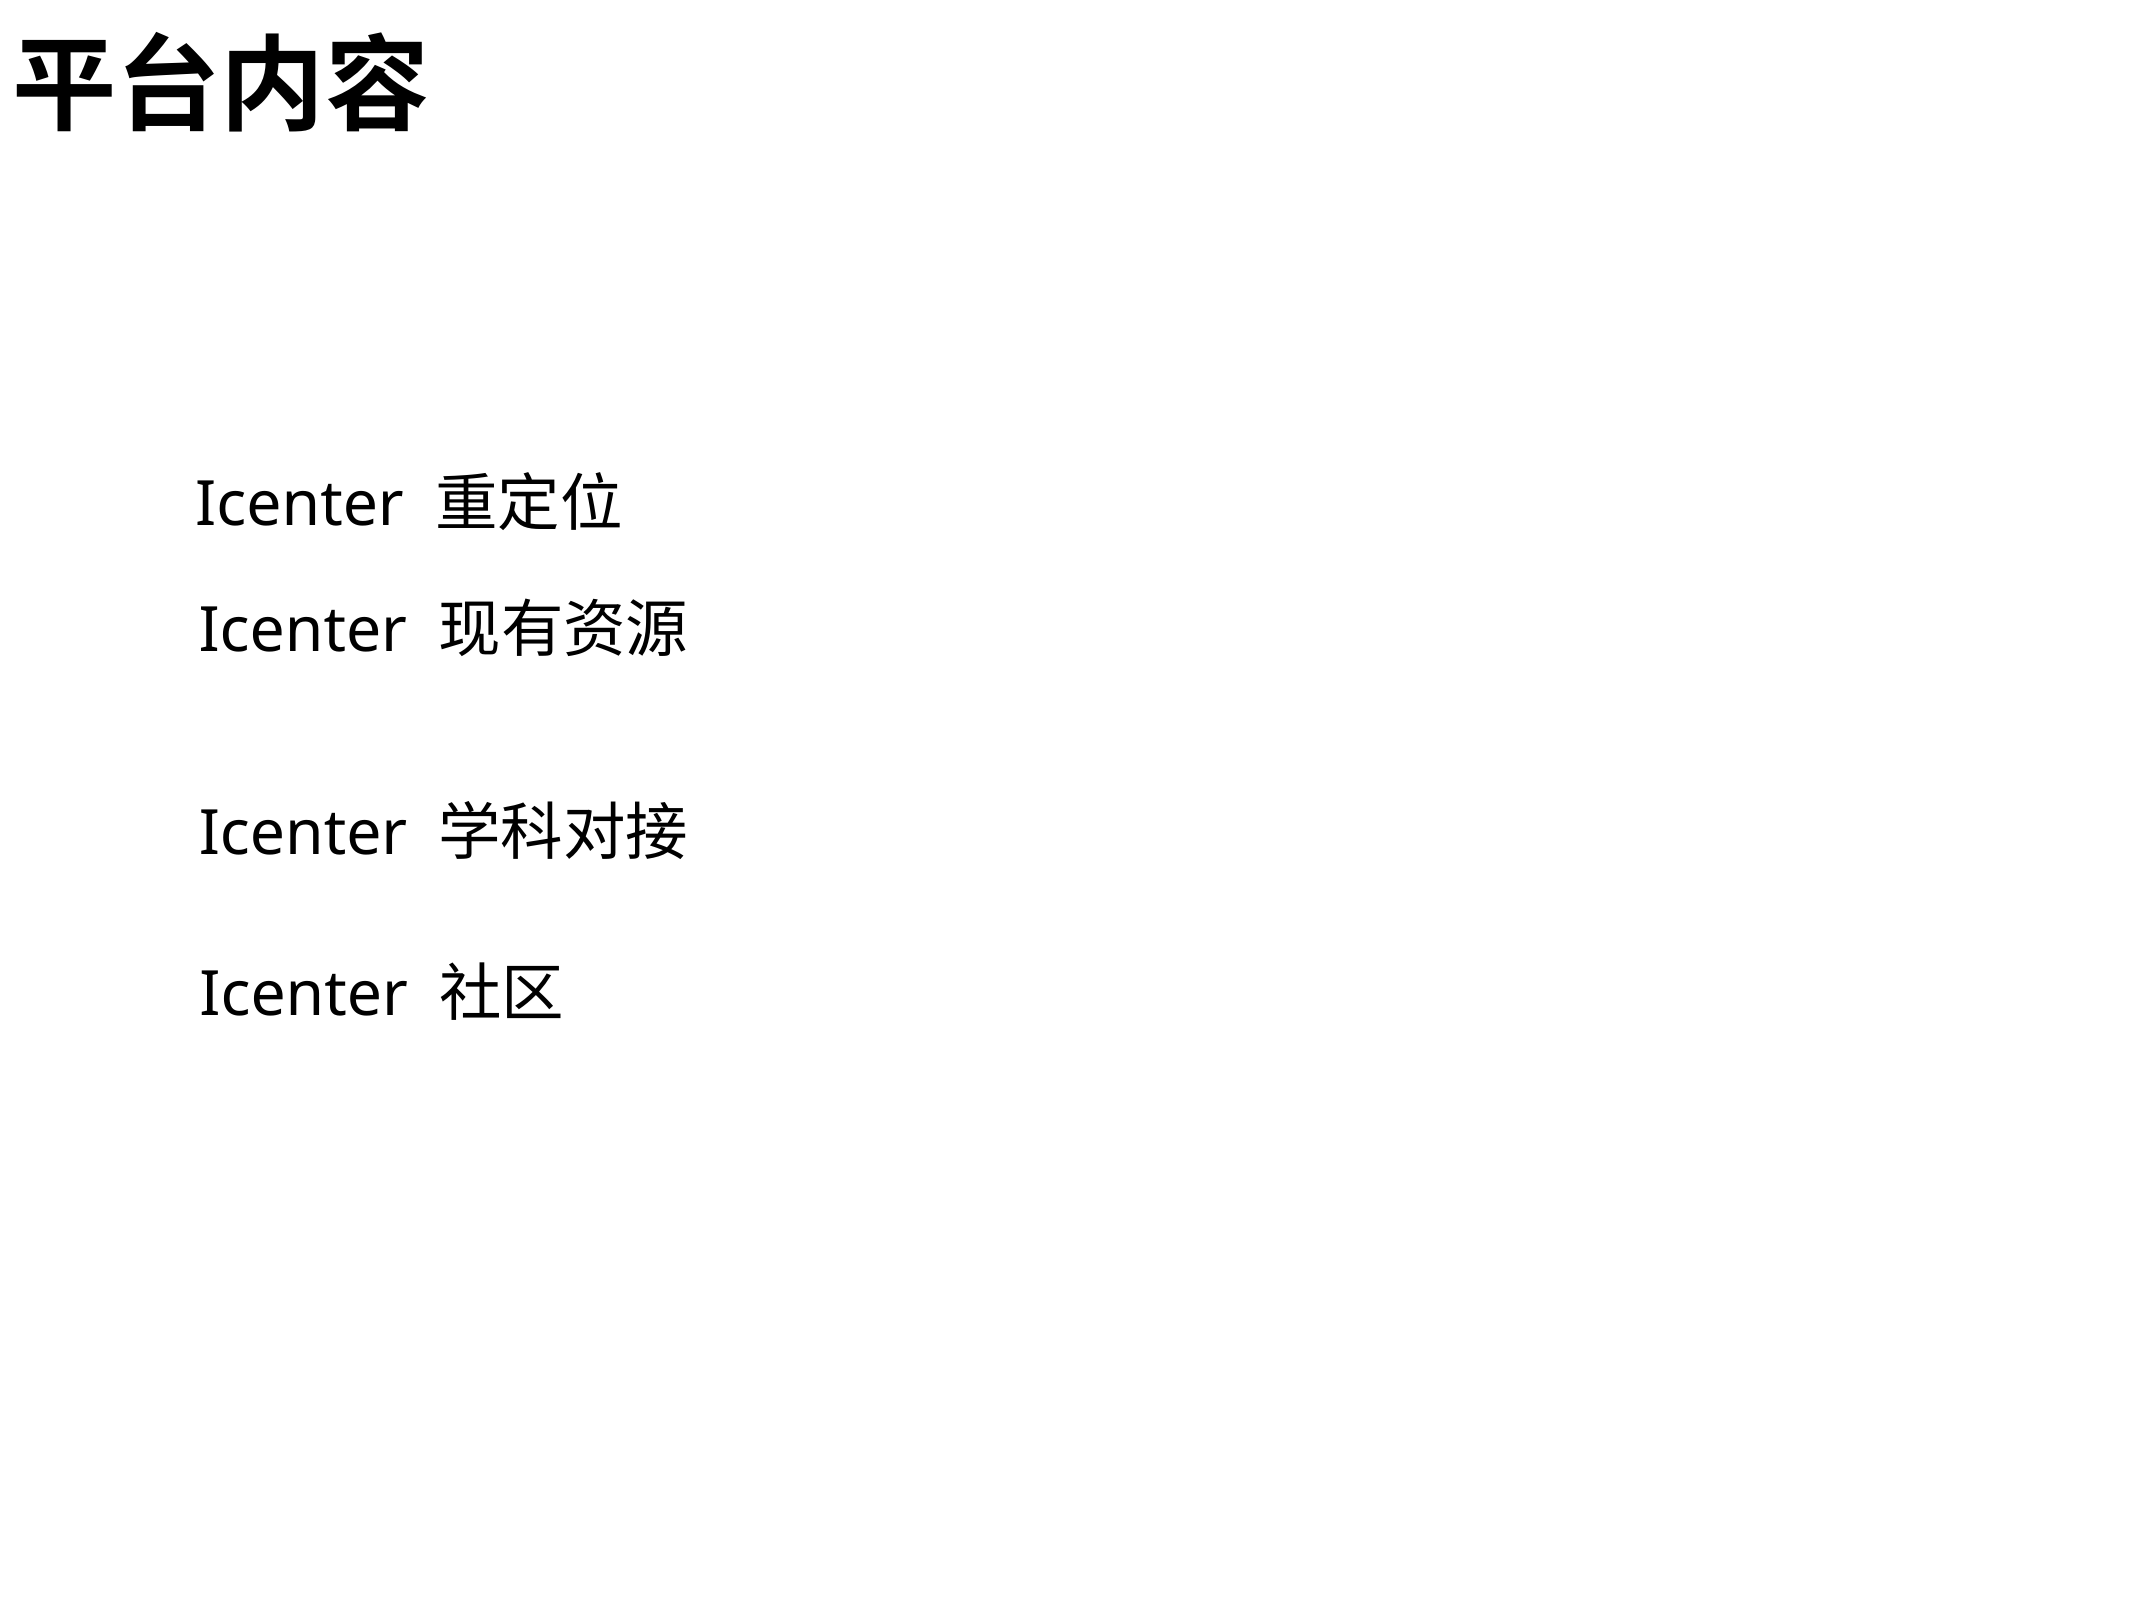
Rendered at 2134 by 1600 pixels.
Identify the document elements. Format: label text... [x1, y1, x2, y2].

text_box Icenter 现有资源 [0, 581, 949, 673]
text_box Icenter 学科对接 [83, 783, 804, 876]
text_box Icenter 社区 [21, 944, 742, 1037]
text_box Icenter 重定位 [48, 454, 770, 546]
text_box 平台内容 [4, 9, 438, 152]
